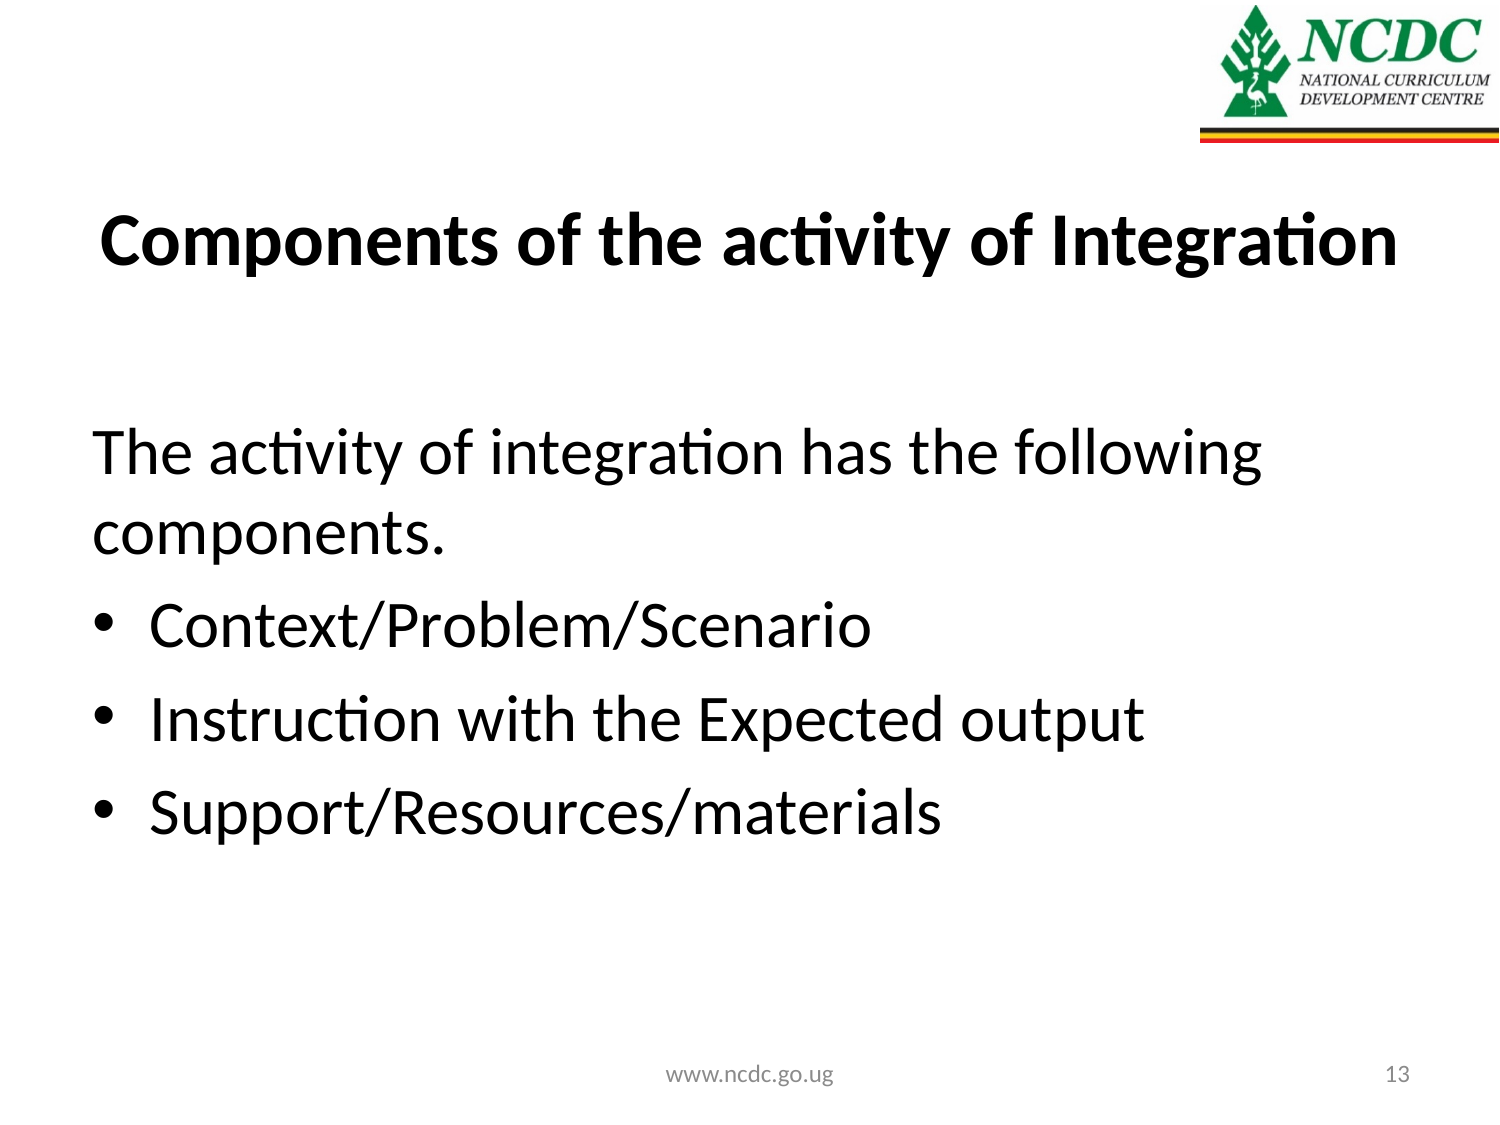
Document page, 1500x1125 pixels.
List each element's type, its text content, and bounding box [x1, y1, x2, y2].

footer www.ncdc.go.ug [512, 1042, 988, 1103]
picture [1199, 4, 1500, 143]
slide_number 13 [1074, 1042, 1425, 1103]
title Components of the activity of Integration [75, 141, 1425, 329]
list The activity of integration has the following components. Context/Problem/Scenario Instruction with the Expected output Support/Resources/materials [78, 399, 1428, 1000]
